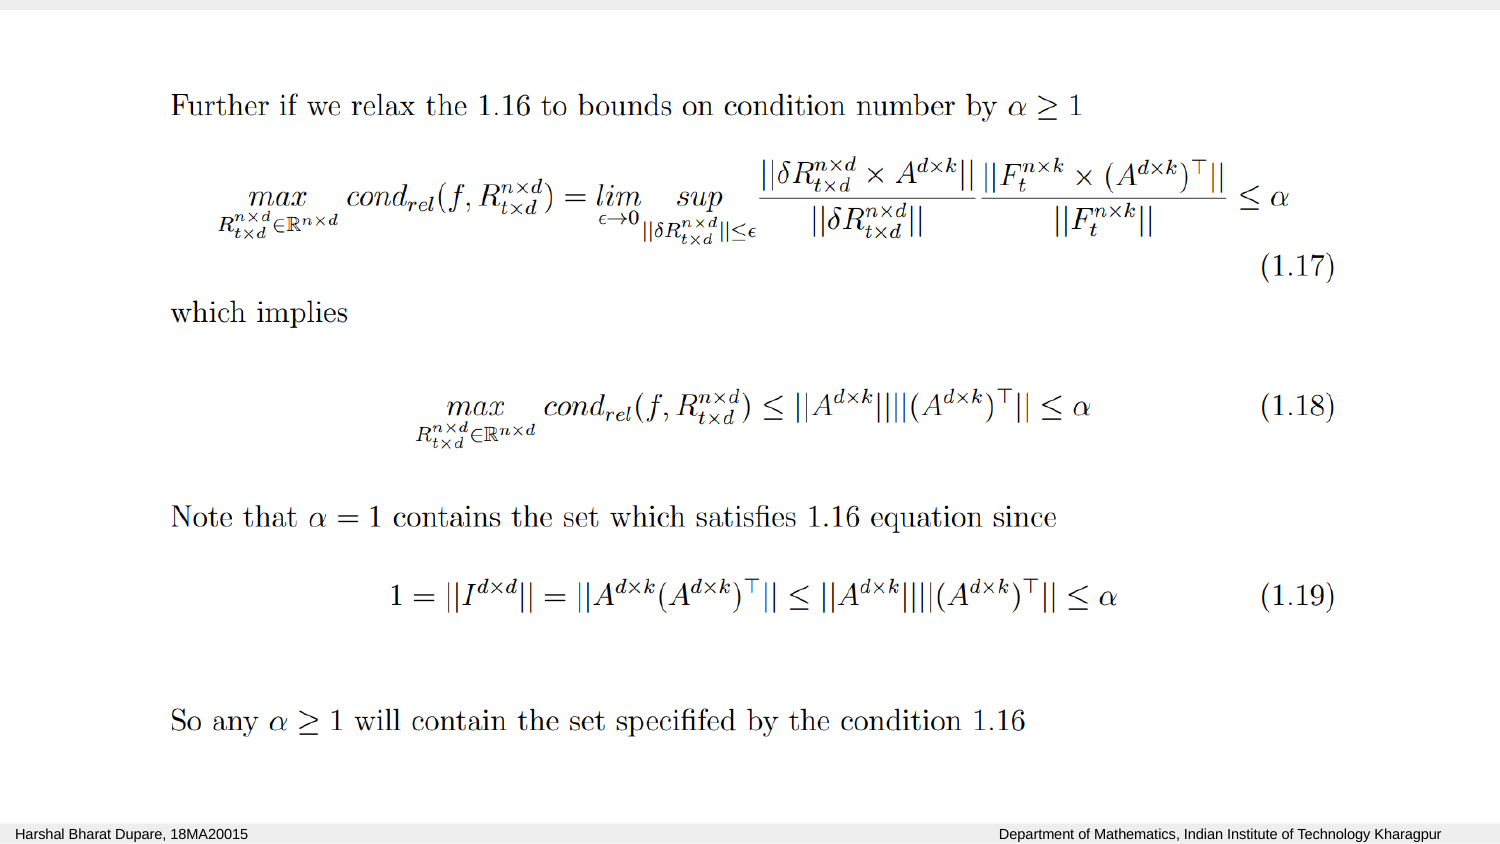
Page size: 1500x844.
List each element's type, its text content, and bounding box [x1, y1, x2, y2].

text_box [0, 0, 1500, 10]
picture [151, 59, 1373, 743]
text_box Harshal Bharat Dupare, 18MA20015 Department of Mathematics, Indian Institute of Technology Kharagpur [0, 823, 1500, 844]
